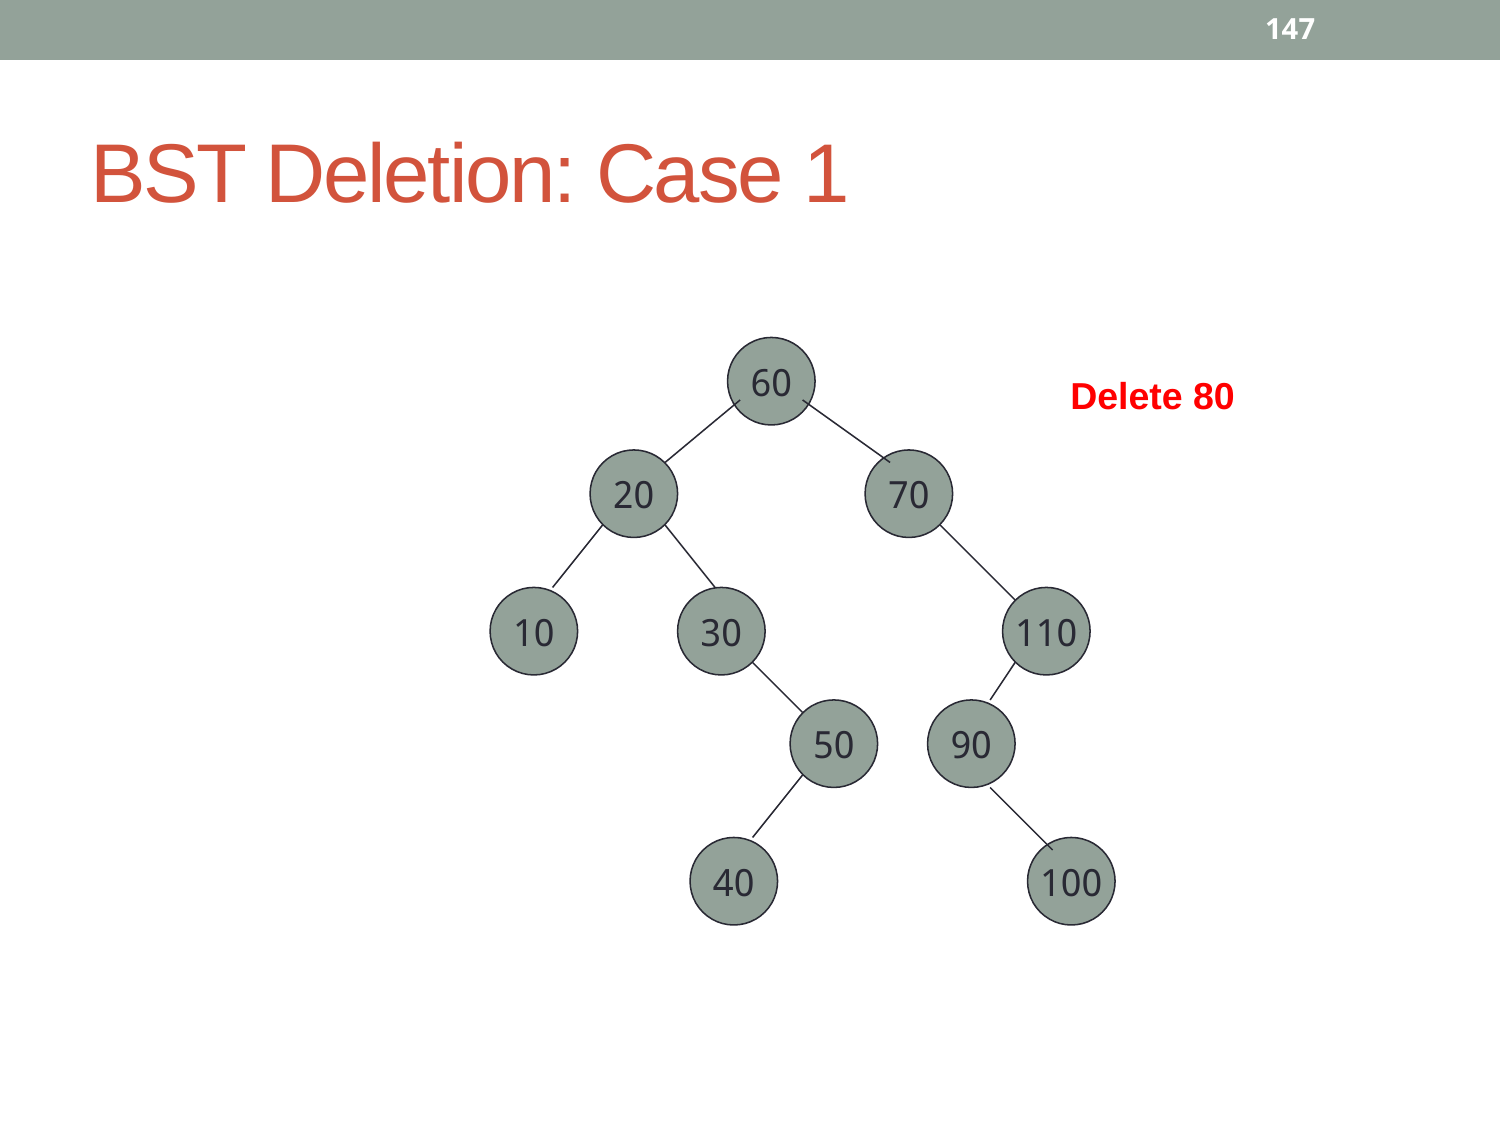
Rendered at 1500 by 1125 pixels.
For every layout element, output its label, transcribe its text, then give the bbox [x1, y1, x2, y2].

title BST Deletion: Case 1 [75, 87, 1425, 250]
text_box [489, 337, 1116, 926]
slide_number 147 [1250, 3, 1425, 57]
text_box Delete 80 [1124, 364, 1250, 425]
